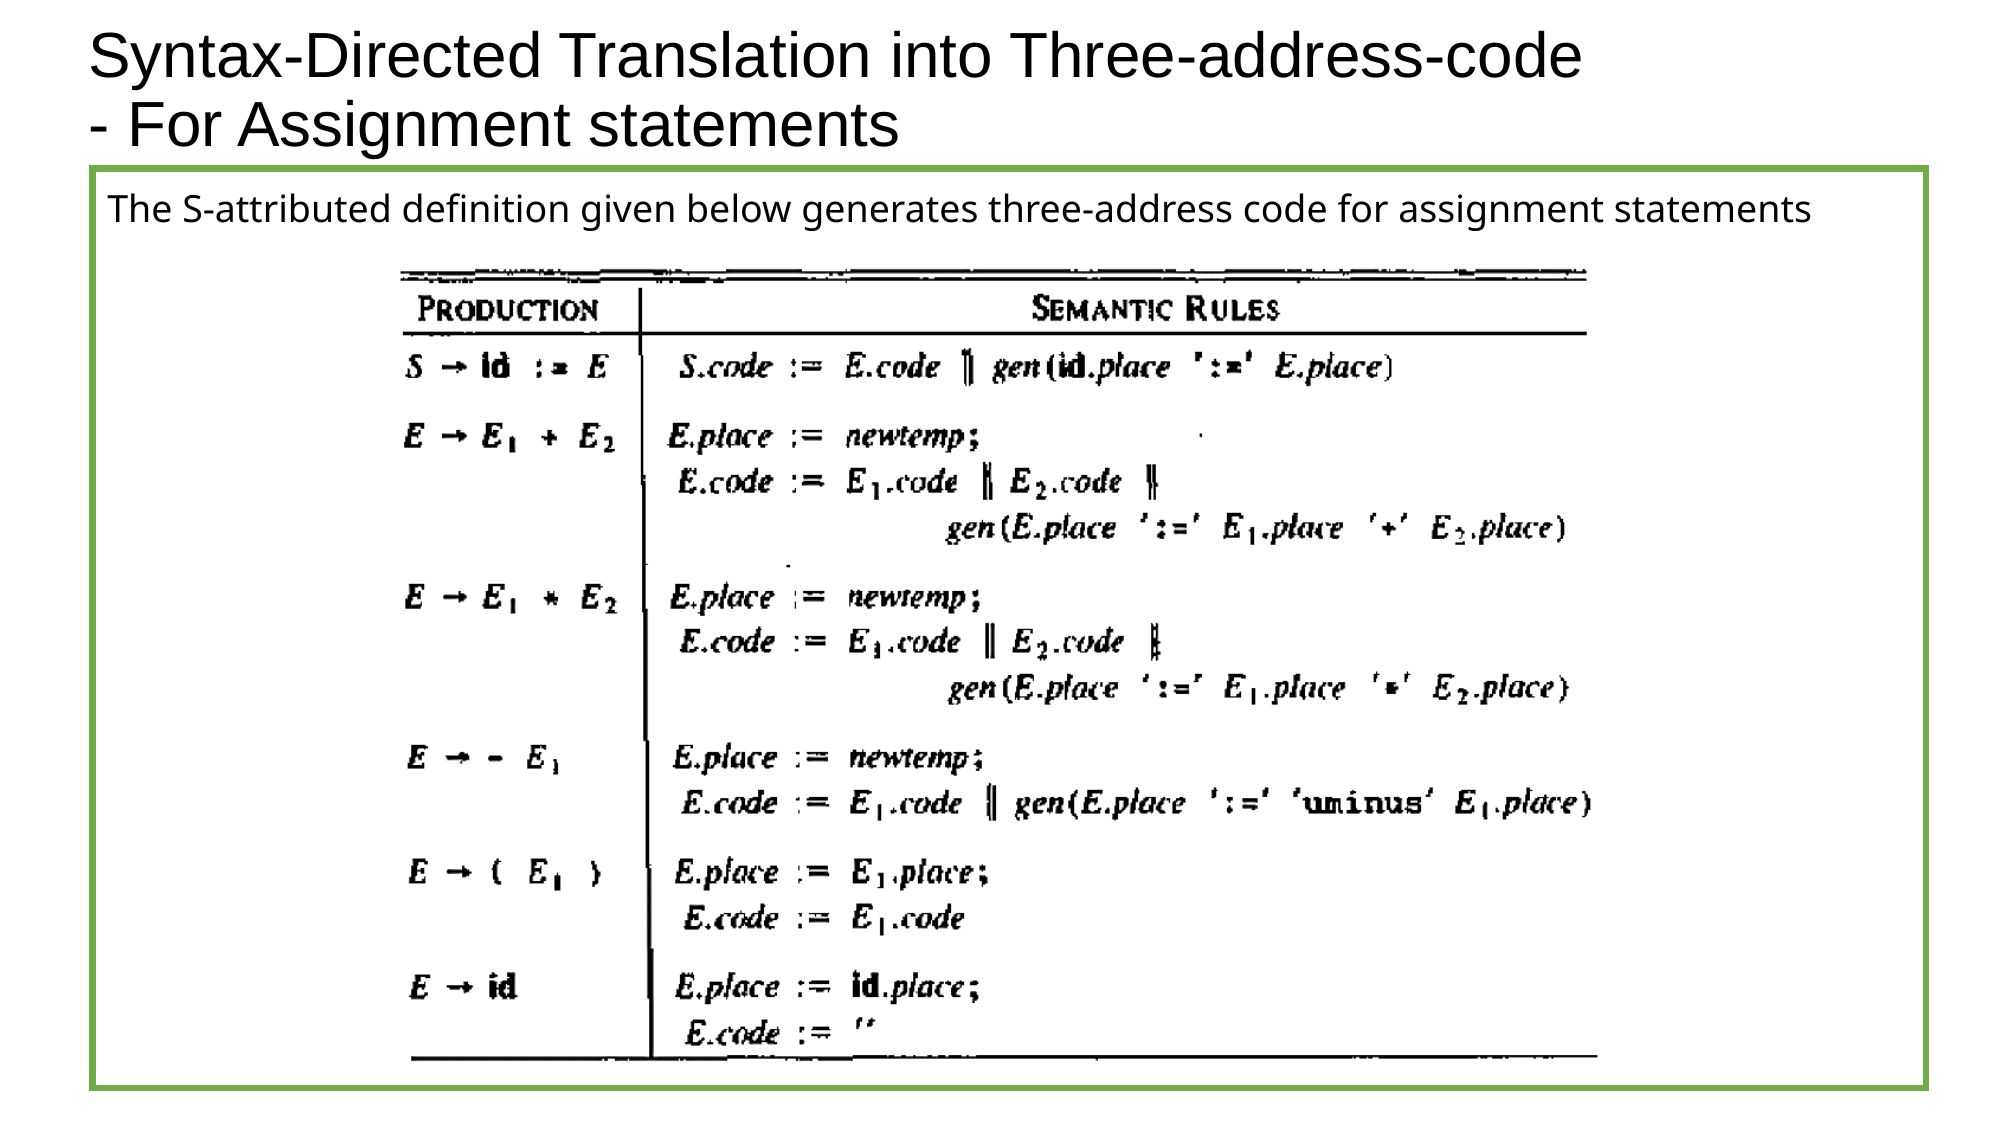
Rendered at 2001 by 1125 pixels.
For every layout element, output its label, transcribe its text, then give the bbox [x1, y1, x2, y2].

list The S-attributed definition given below generates three-address code for assignment statements [92, 168, 1927, 1088]
picture [389, 256, 1607, 1067]
title Syntax-Directed Translation into Three-address-code - For Assignment statements [73, 15, 2000, 169]
